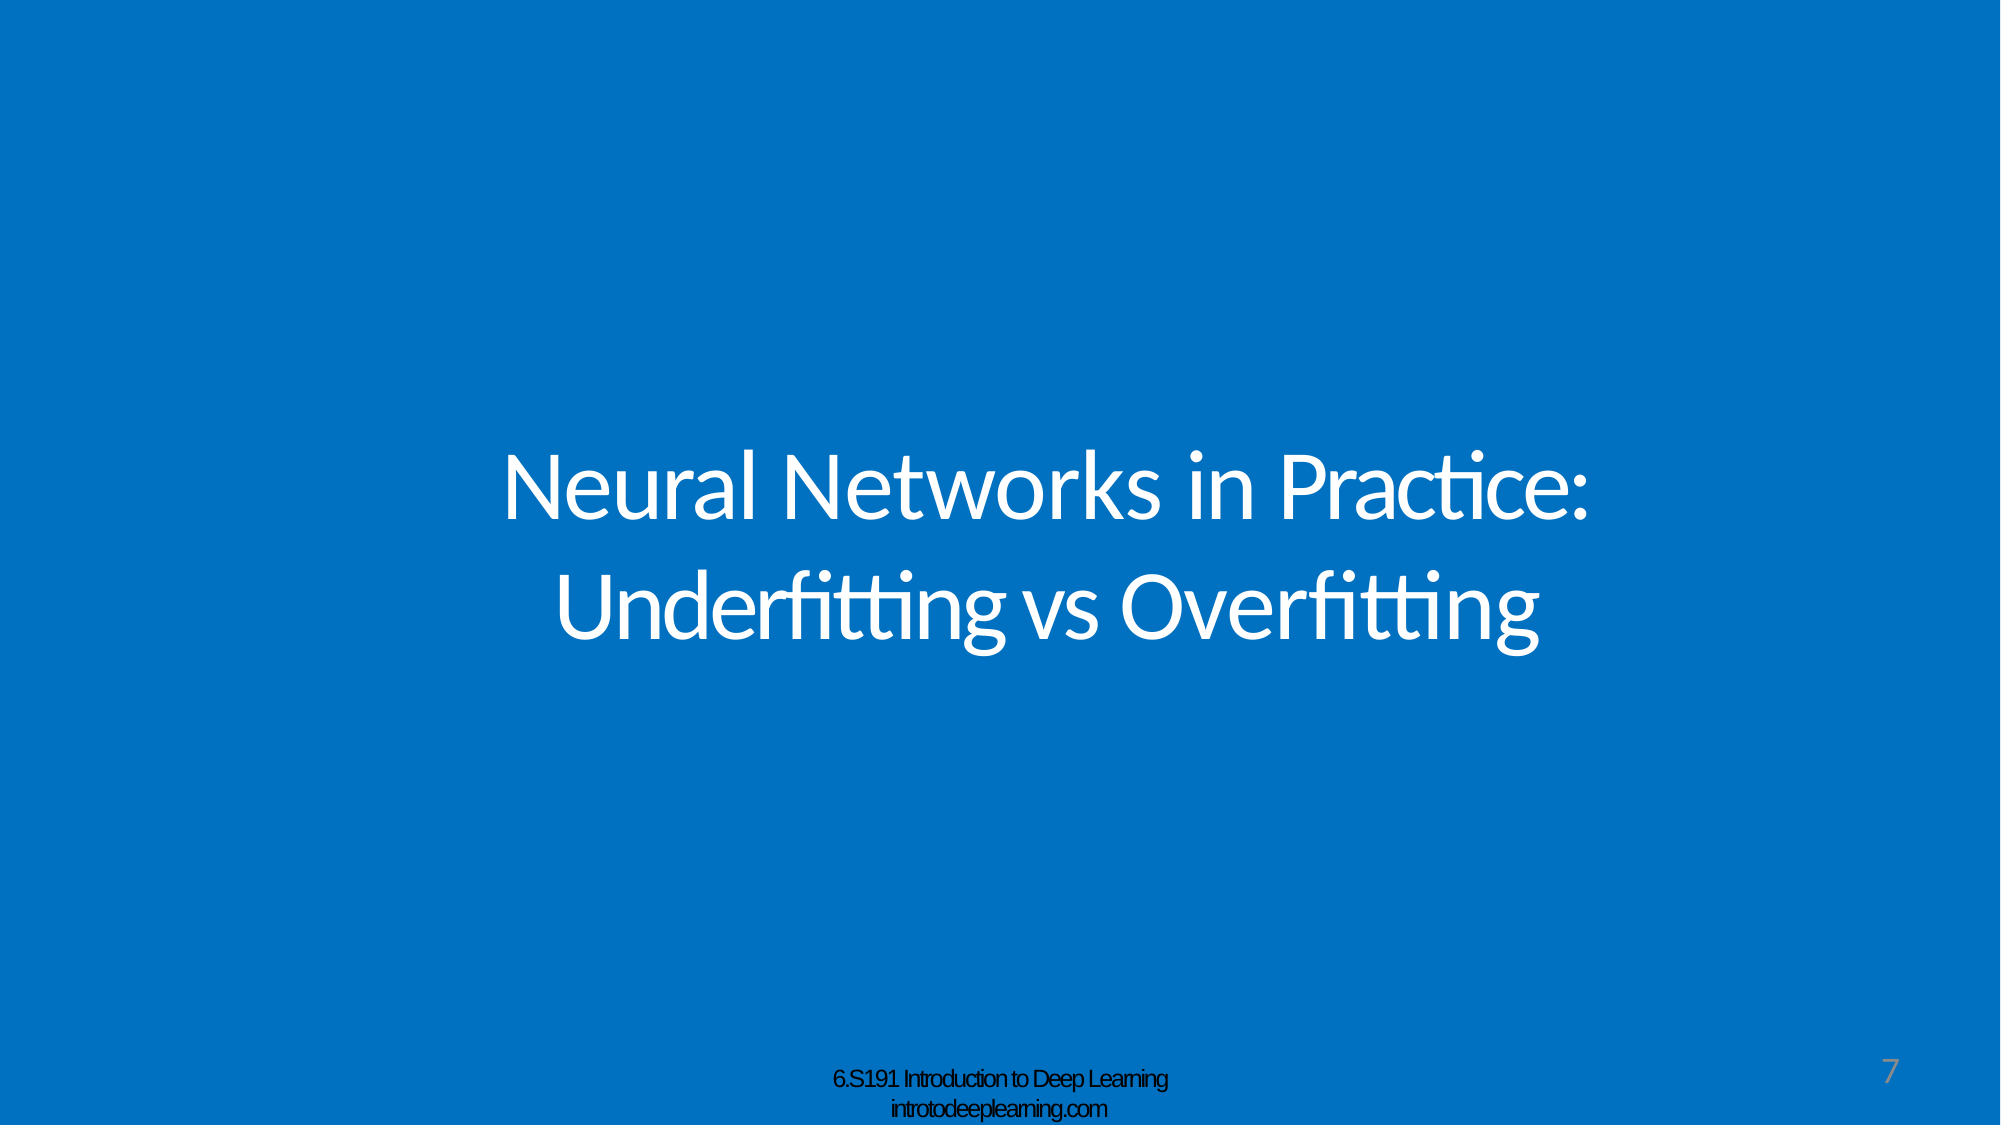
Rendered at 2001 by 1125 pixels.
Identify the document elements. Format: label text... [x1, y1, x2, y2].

text_box Neural Networks in Practice: Underfitting vs Overfitting [486, 412, 1610, 668]
slide_number 7 [1440, 1046, 1900, 1103]
slide_number 6.S191 Introduction to Deep Learning introtodeeplearning.com [810, 1062, 1190, 1125]
